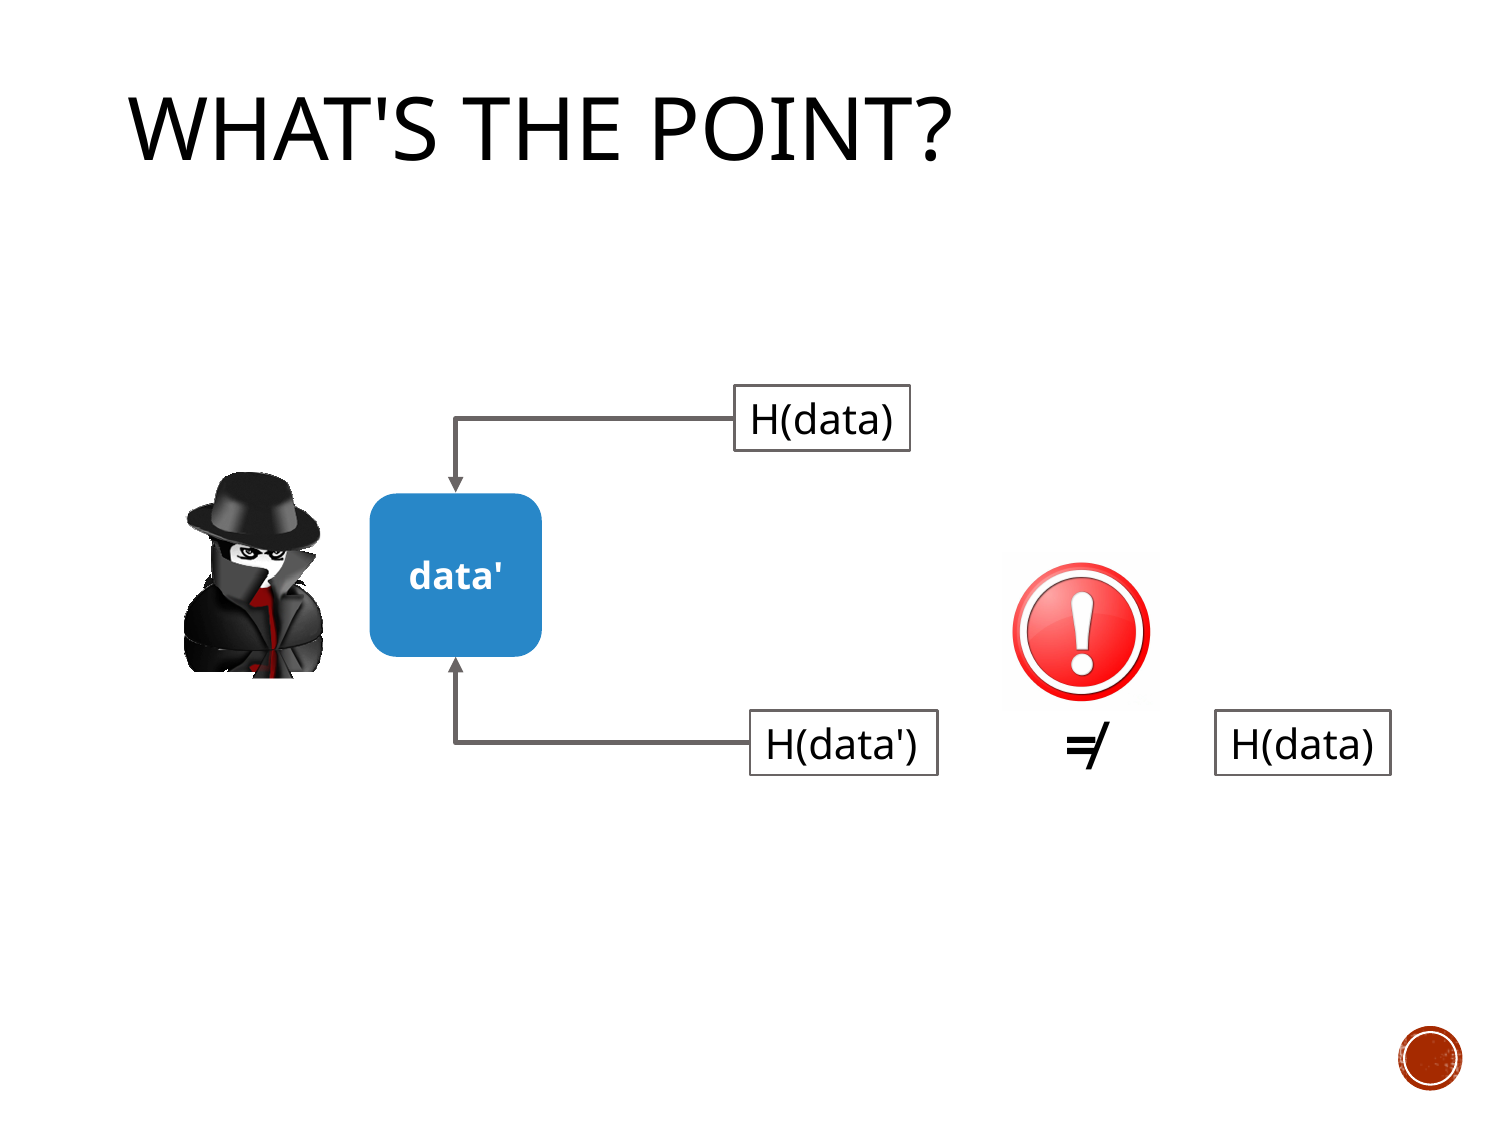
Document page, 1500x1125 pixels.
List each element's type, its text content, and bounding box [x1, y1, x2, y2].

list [127, 475, 369, 676]
text_box H(data) [734, 385, 910, 451]
text_box H(data) [1215, 710, 1391, 775]
text_box ≠ [1002, 711, 1160, 786]
title What's the Point? [112, 0, 1388, 264]
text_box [458, 420, 733, 491]
text_box data' [384, 544, 529, 605]
picture [1002, 552, 1160, 711]
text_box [459, 659, 748, 741]
text_box H(data') [750, 710, 938, 775]
text_box [369, 492, 543, 658]
